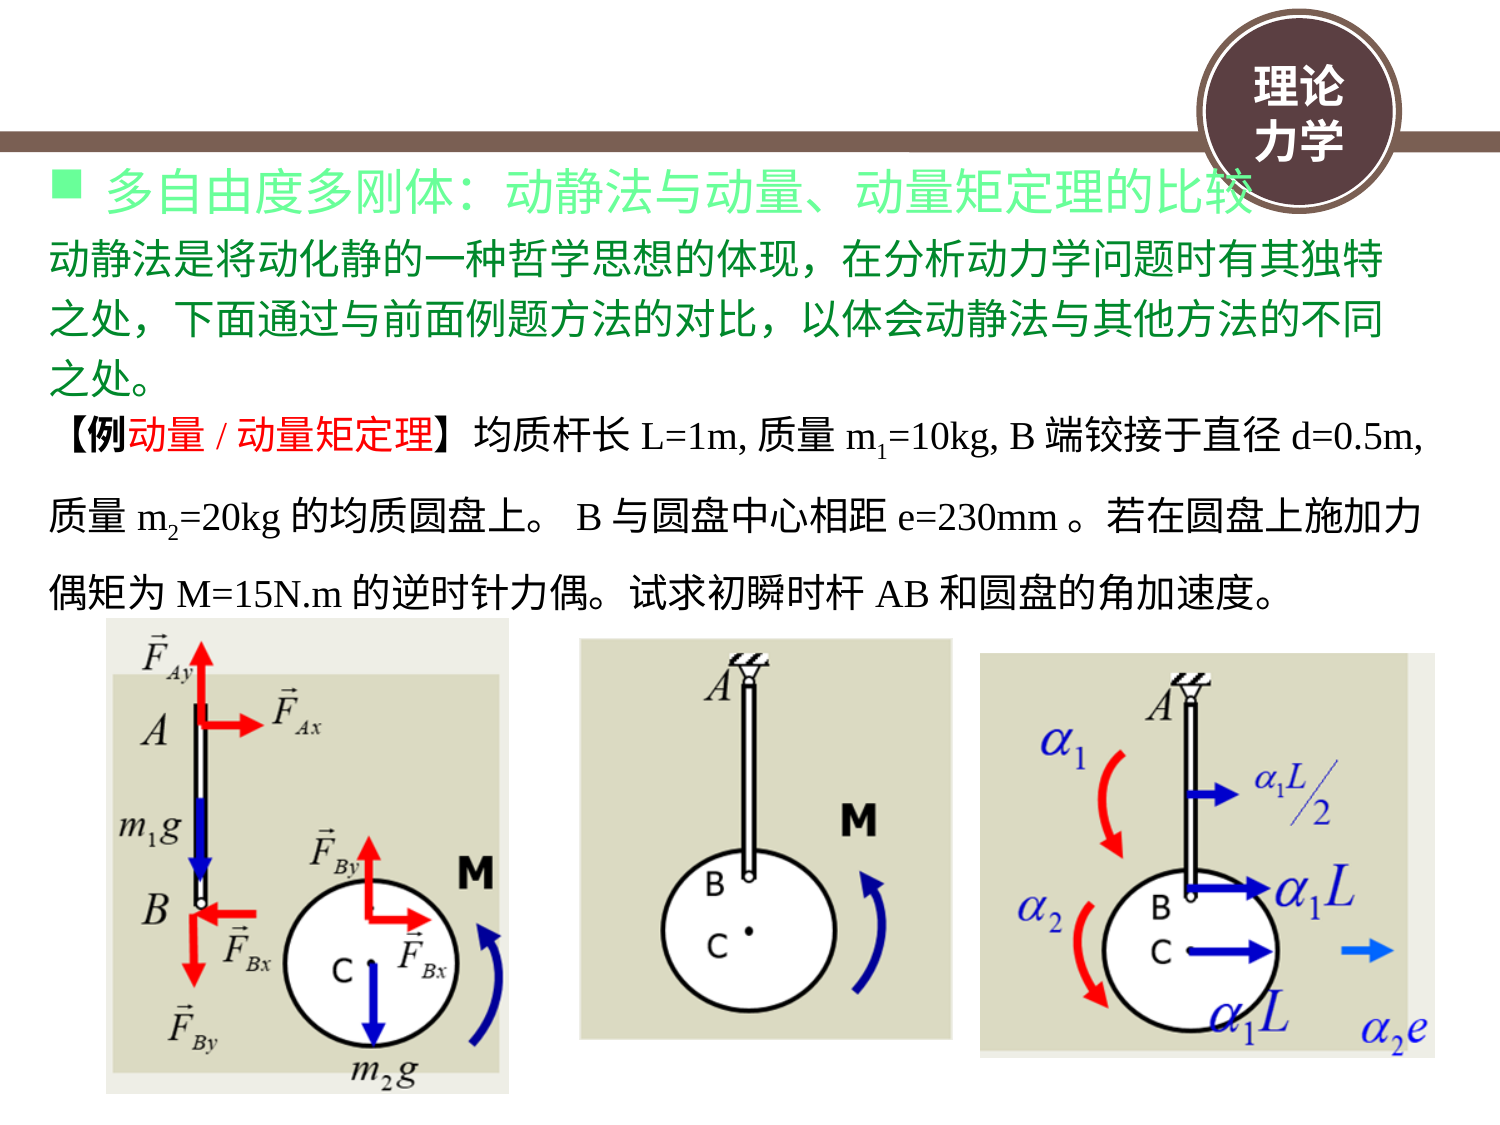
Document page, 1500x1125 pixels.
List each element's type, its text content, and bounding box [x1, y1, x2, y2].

picture [578, 638, 954, 1041]
text_box 动静法是将动化静的一种哲学思想的体现，在分析动力学问题时有其独特之处，下面通过与前面例题方法的对比，以体会动静法与其他方法的不同之处。 [40, 254, 1426, 372]
picture [979, 653, 1435, 1059]
text_box 多自由度多刚体：动静法与动量、动量矩定理的比较 [40, 126, 1408, 243]
picture [105, 618, 509, 1094]
text_box 【例动量/动量矩定理】均质杆长L=1m,质量m1=10kg, B端铰接于直径d=0.5m,质量m2=20kg的均质圆盘上。B与圆盘中心相距e=230mm。若在圆盘上施加力偶矩为M=15N.m的逆时针力偶。试求初瞬时杆AB和圆盘的角加速度。 [40, 374, 1435, 625]
